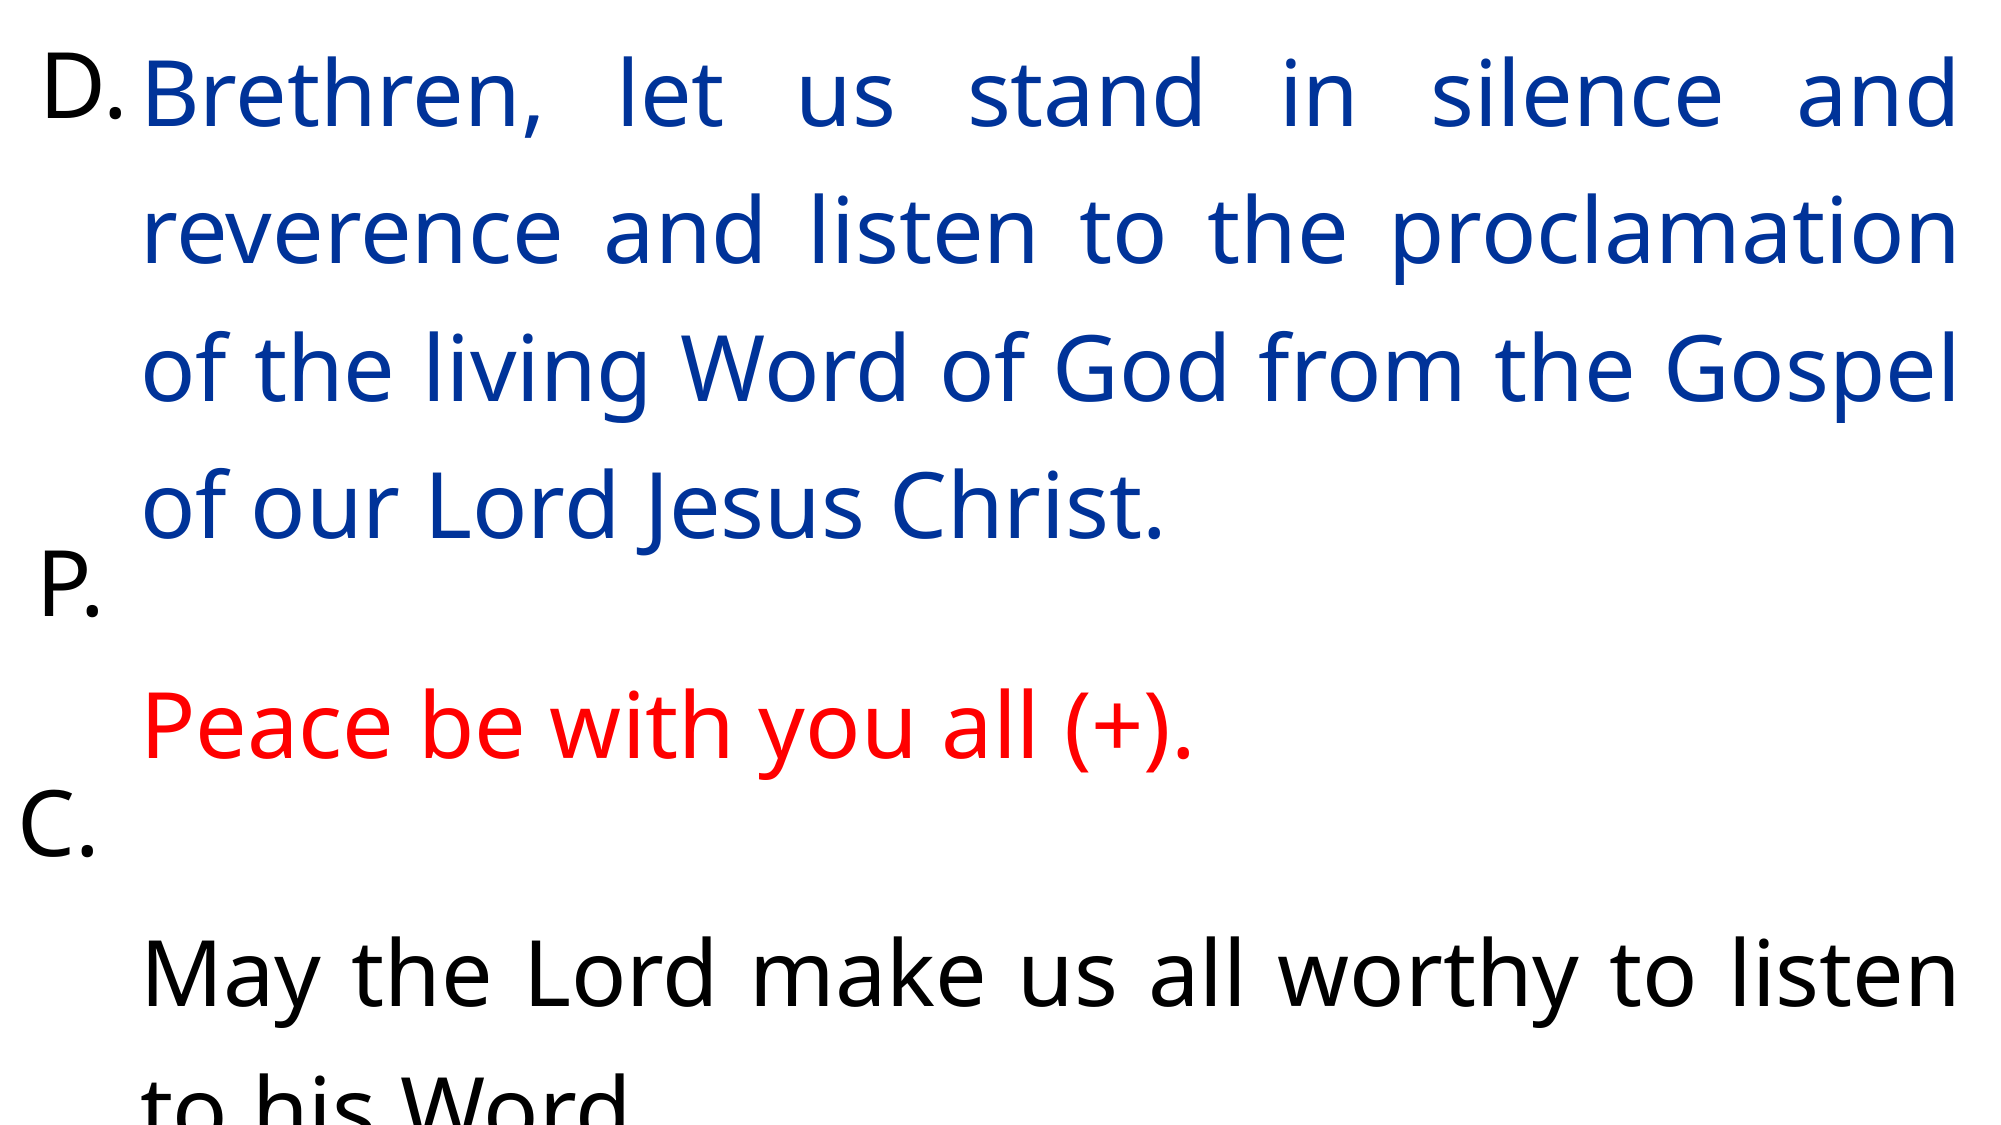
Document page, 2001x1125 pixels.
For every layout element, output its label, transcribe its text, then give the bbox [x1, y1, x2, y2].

text_box D. [32, 19, 178, 145]
text_box P. [29, 517, 174, 643]
text_box Brethren, let us stand in silence and reverence and listen to the proclamation of the living Word of God from the Gospel of our Lord Jesus Christ. Peace be with you all (+). May the Lord make us all worthy to listen to his Word. [132, 0, 1971, 1125]
text_box C. [10, 757, 155, 883]
